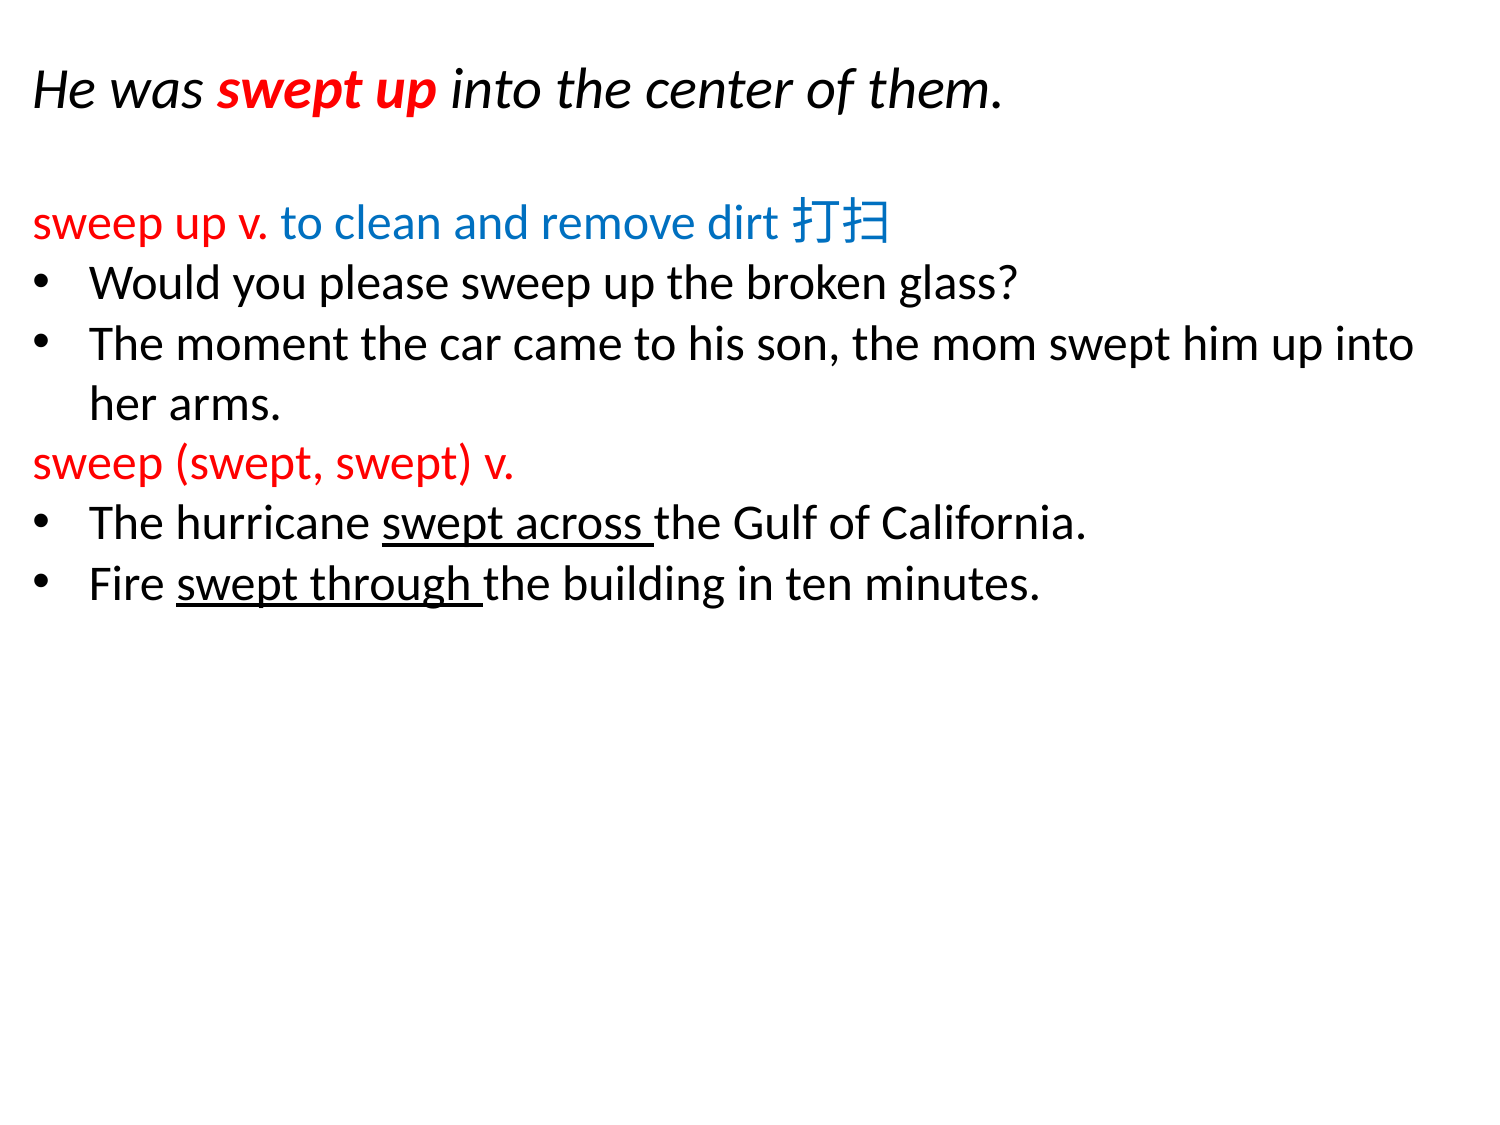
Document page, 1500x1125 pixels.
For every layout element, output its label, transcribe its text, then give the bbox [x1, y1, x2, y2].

text_box He was swept up into the center of them. sweep up v. to clean and remove dirt打扫 Would you please sweep up the broken glass? The moment the car came to his son, the mom swept him up into her arms. sweep (swept, swept) v. The hurricane swept across the Gulf of California. Fire swept through the building in ten minutes. [17, 42, 1495, 618]
